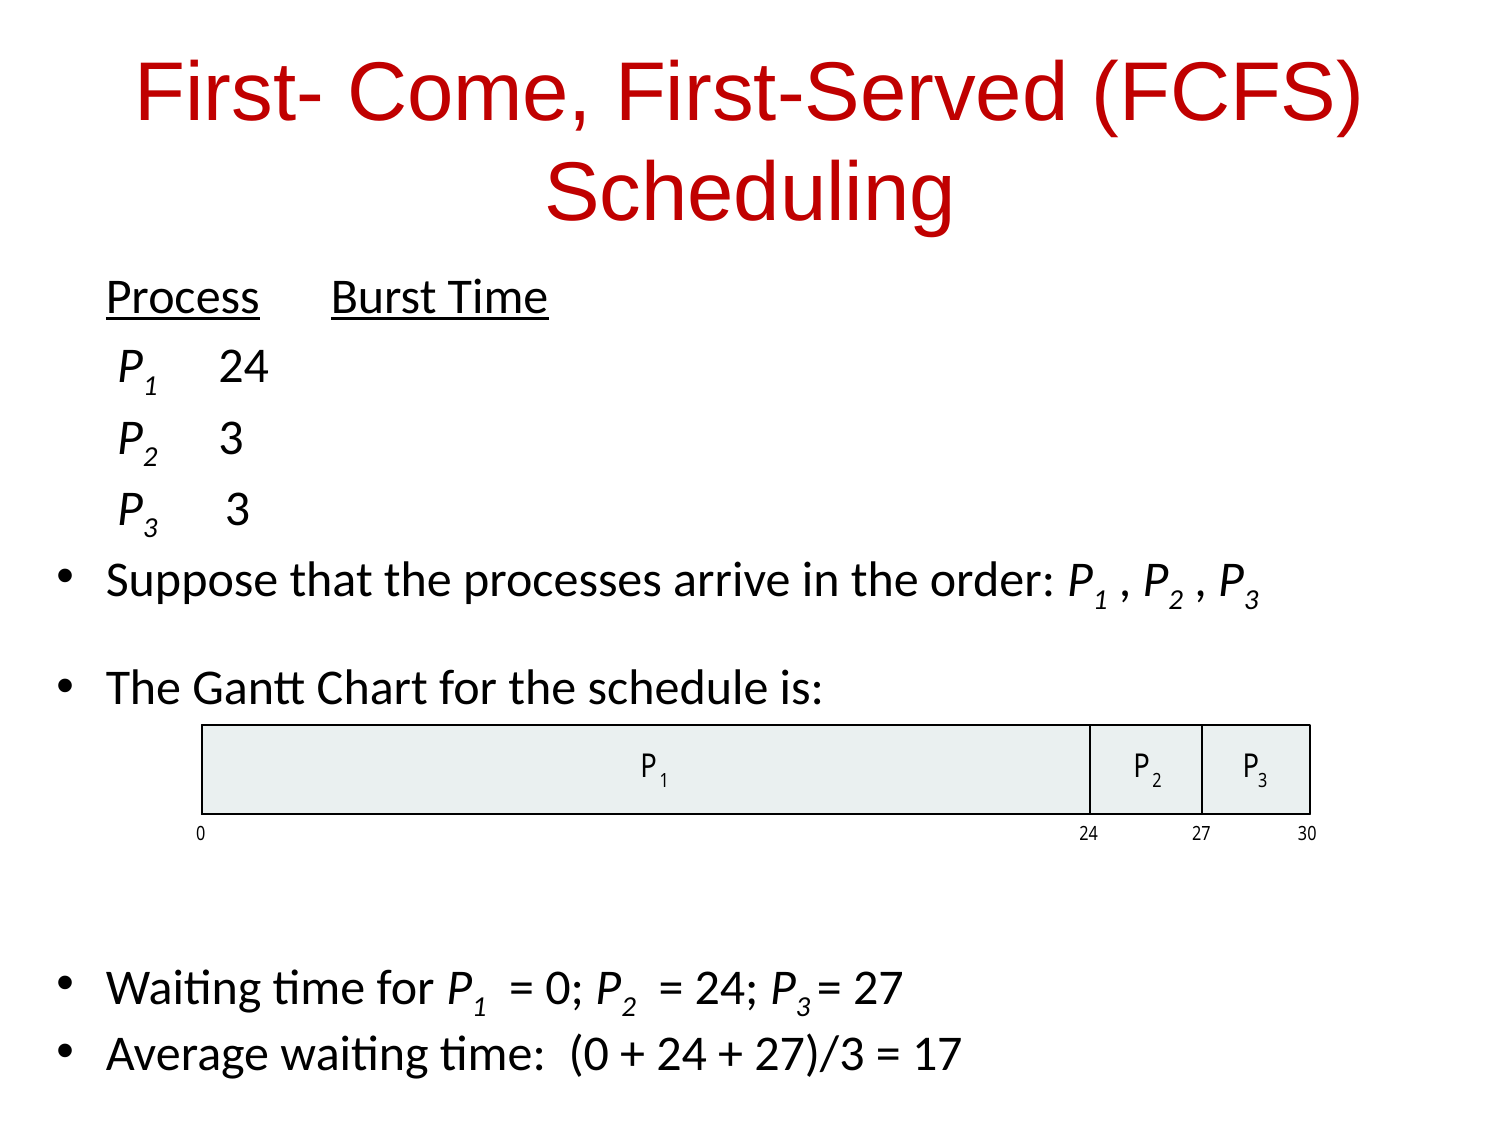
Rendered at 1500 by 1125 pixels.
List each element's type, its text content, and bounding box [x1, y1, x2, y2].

title First- Come, First-Served (FCFS) Scheduling [75, 19, 1425, 256]
list Process Burst Time P1 24 P2 3 P3 3 Suppose that the processes arrive in the order: P1 , P2 , P3 The Gantt Chart for the schedule is: Waiting time for P1 = 0; P2 = 24; P3 = 27 Average waiting time: (0 + 24 + 27)/3 = 17 [41, 262, 1471, 1094]
picture [182, 715, 1325, 848]
